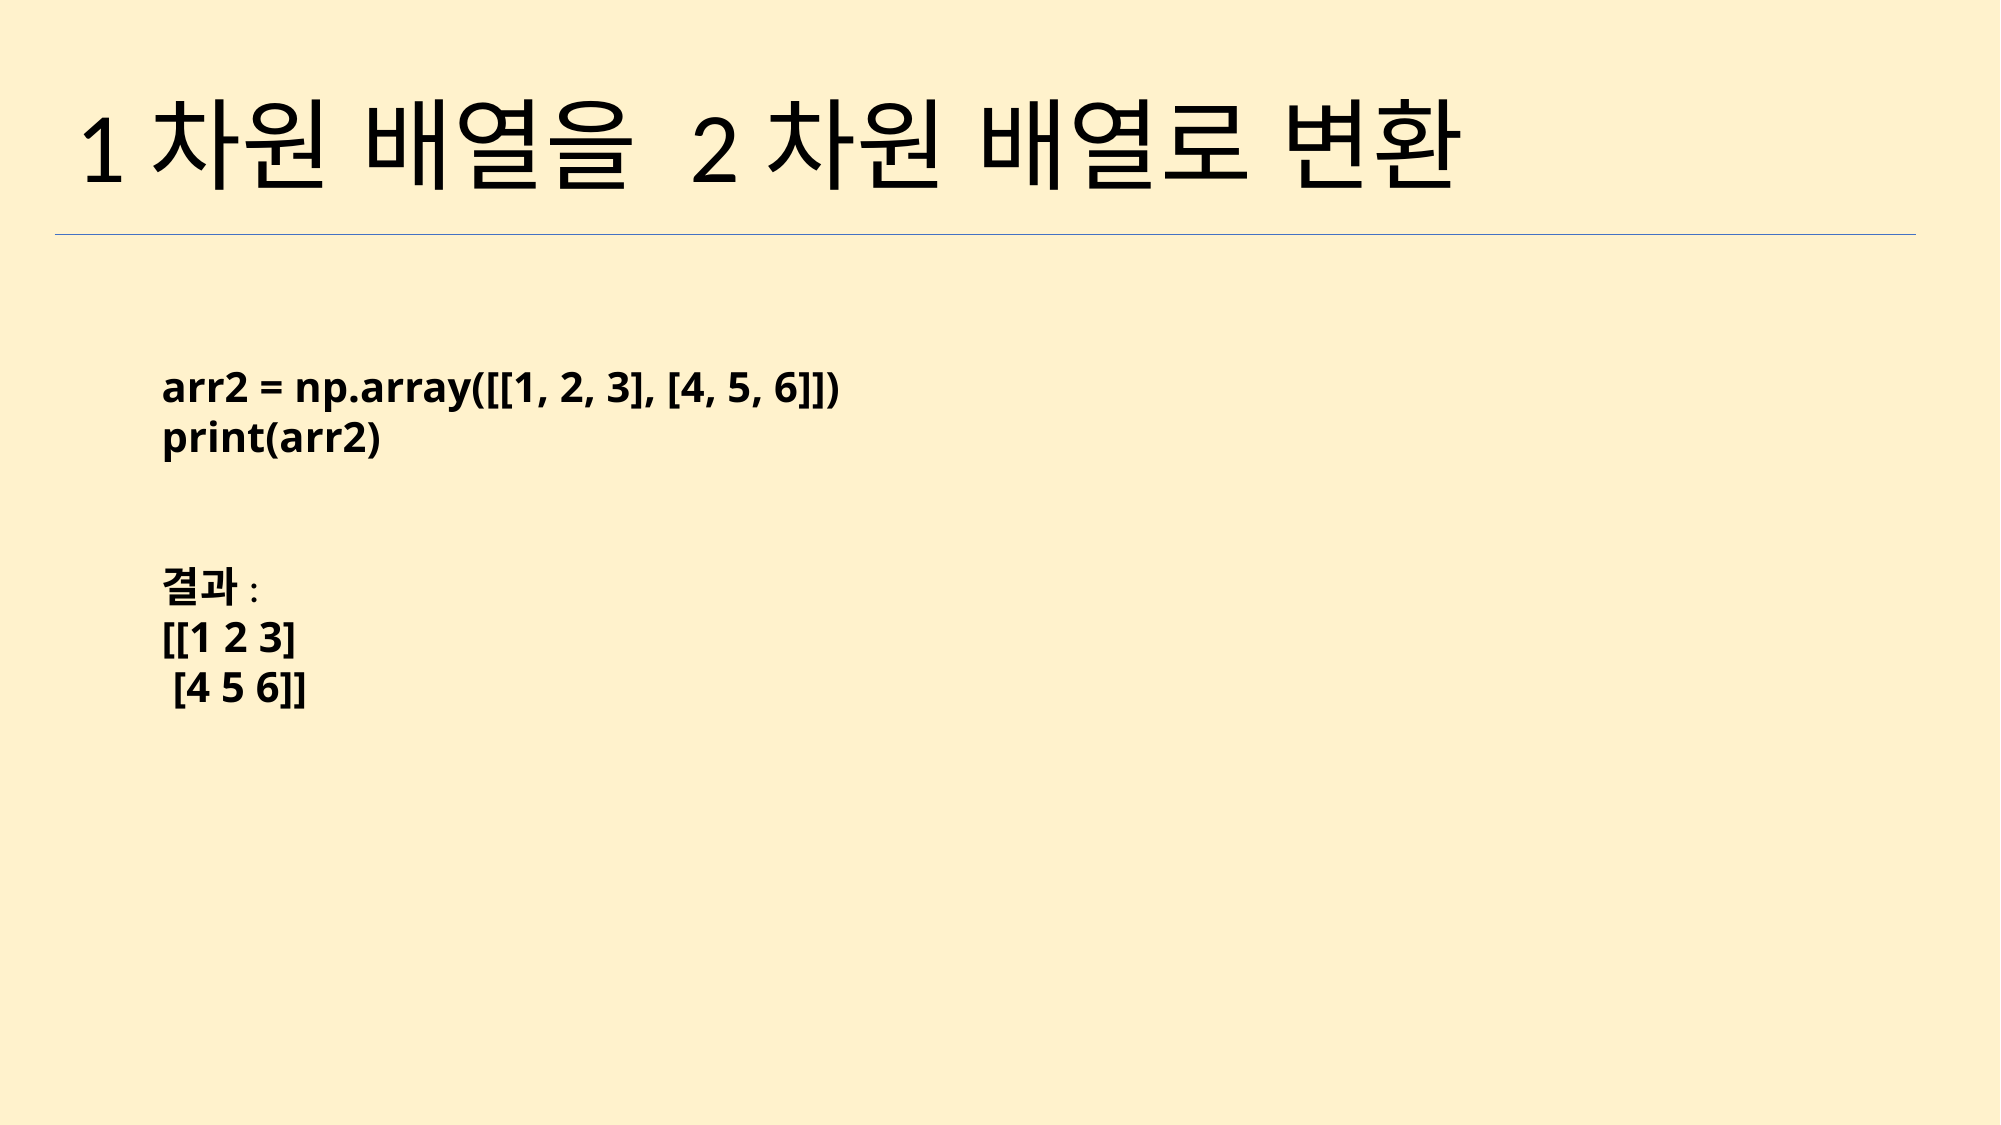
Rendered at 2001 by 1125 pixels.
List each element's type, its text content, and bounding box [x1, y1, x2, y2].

text_box arr2 = np.array([[1, 2, 3], [4, 5, 6]]) print(arr2) 결과: [[1 2 3] [4 5 6]] [146, 353, 1439, 819]
text_box 1차원 배열을 2차원 배열로 변환 [75, 86, 1006, 204]
